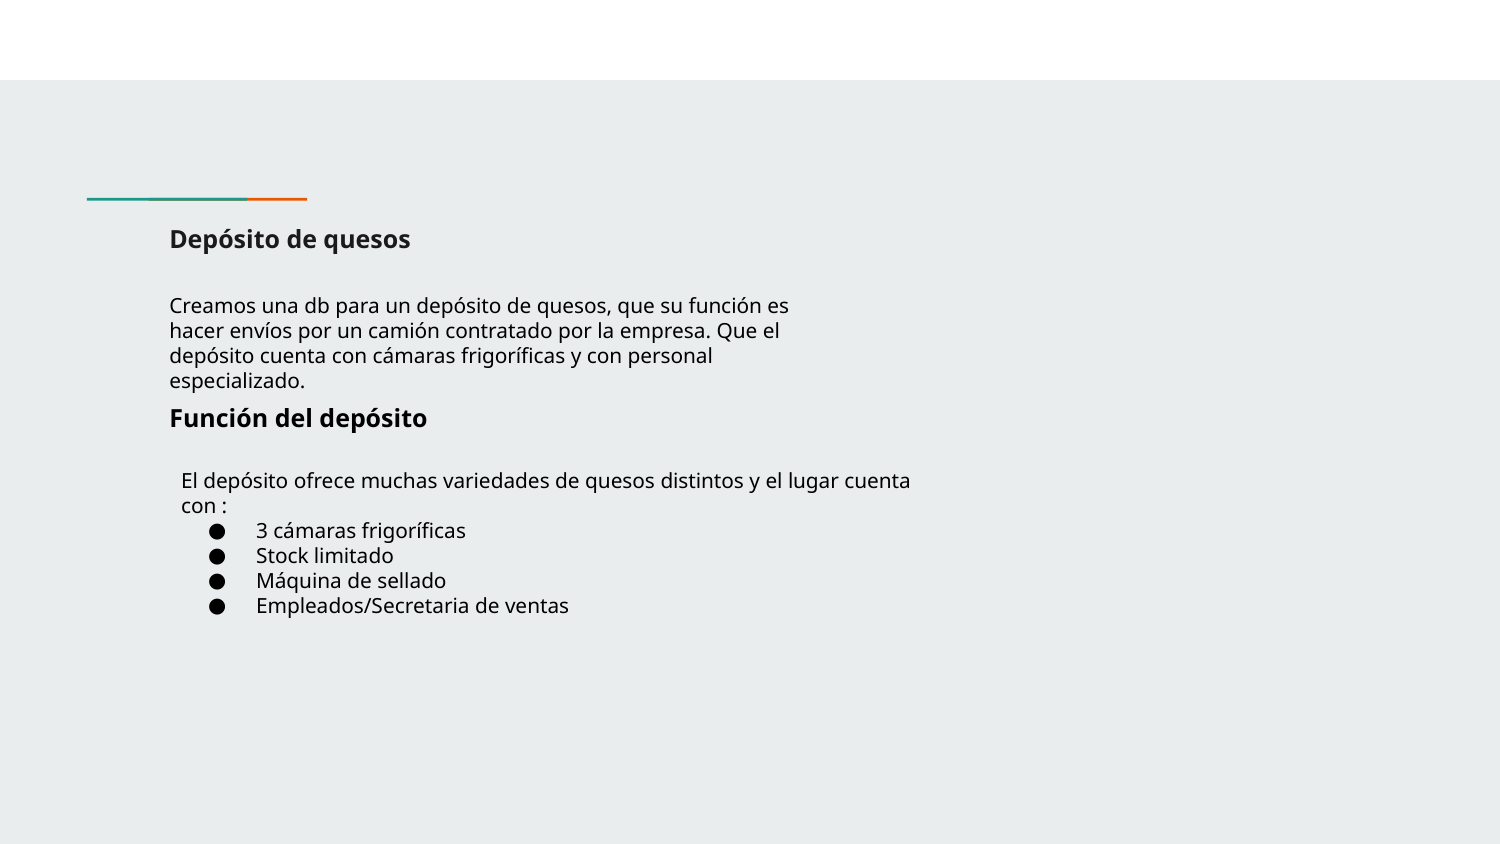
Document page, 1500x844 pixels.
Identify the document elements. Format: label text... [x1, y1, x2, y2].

text_box Función del depósito [154, 387, 840, 448]
title Depósito de quesos [154, 208, 1500, 271]
text_box El depósito ofrece muchas variedades de quesos distintos y el lugar cuenta con : 3 cámaras frigoríficas Stock limitado Máquina de sellado Empleados/Secretaria de ventas [165, 452, 938, 625]
text_box Creamos una db para un depósito de quesos, que su función es hacer envíos por un camión contratado por la empresa. Que el depósito cuenta con cámaras frigoríficas y con personal especializado. [154, 277, 852, 408]
